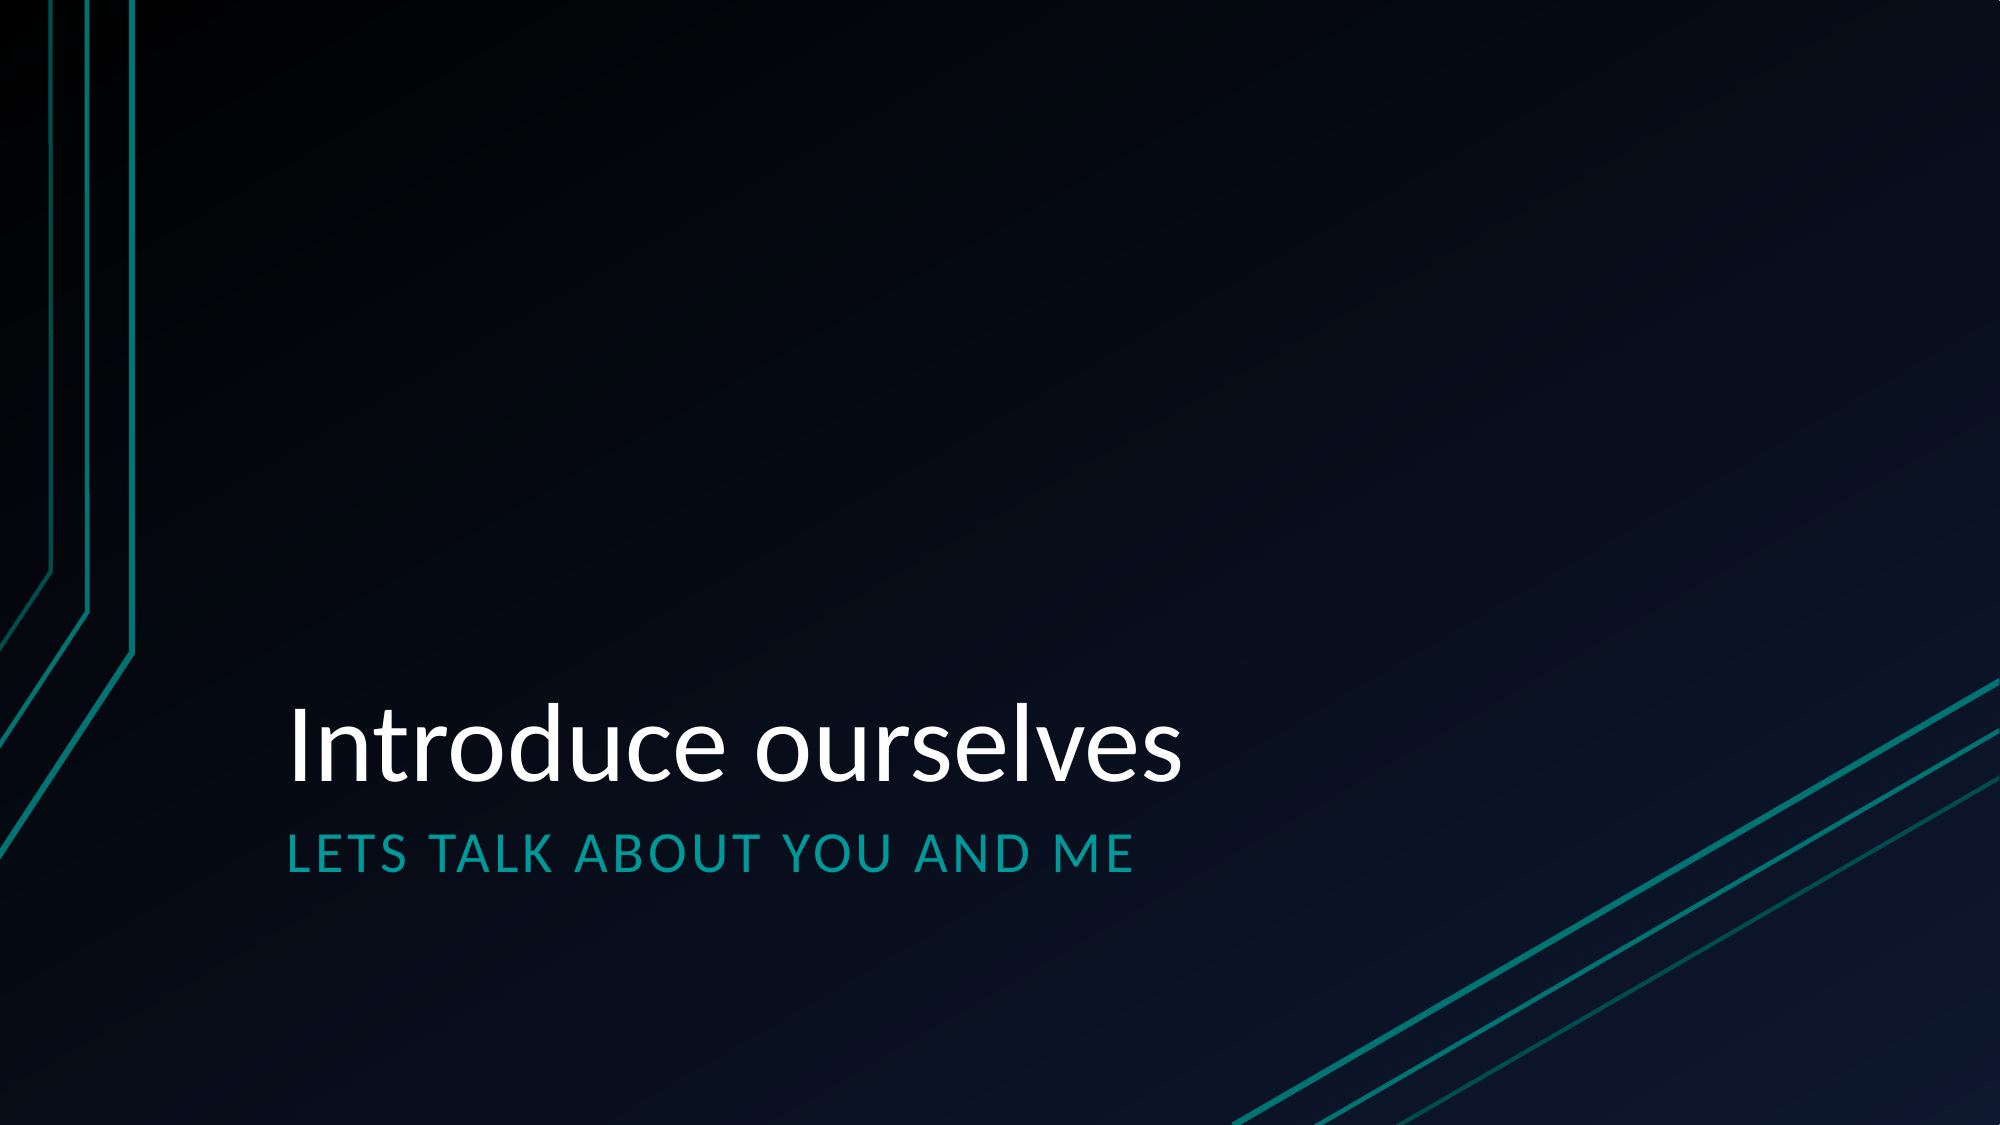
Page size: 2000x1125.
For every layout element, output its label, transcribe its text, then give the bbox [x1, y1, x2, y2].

list Lets talk about you and me [266, 812, 1427, 1013]
title Introduce ourselves [266, 362, 1733, 816]
